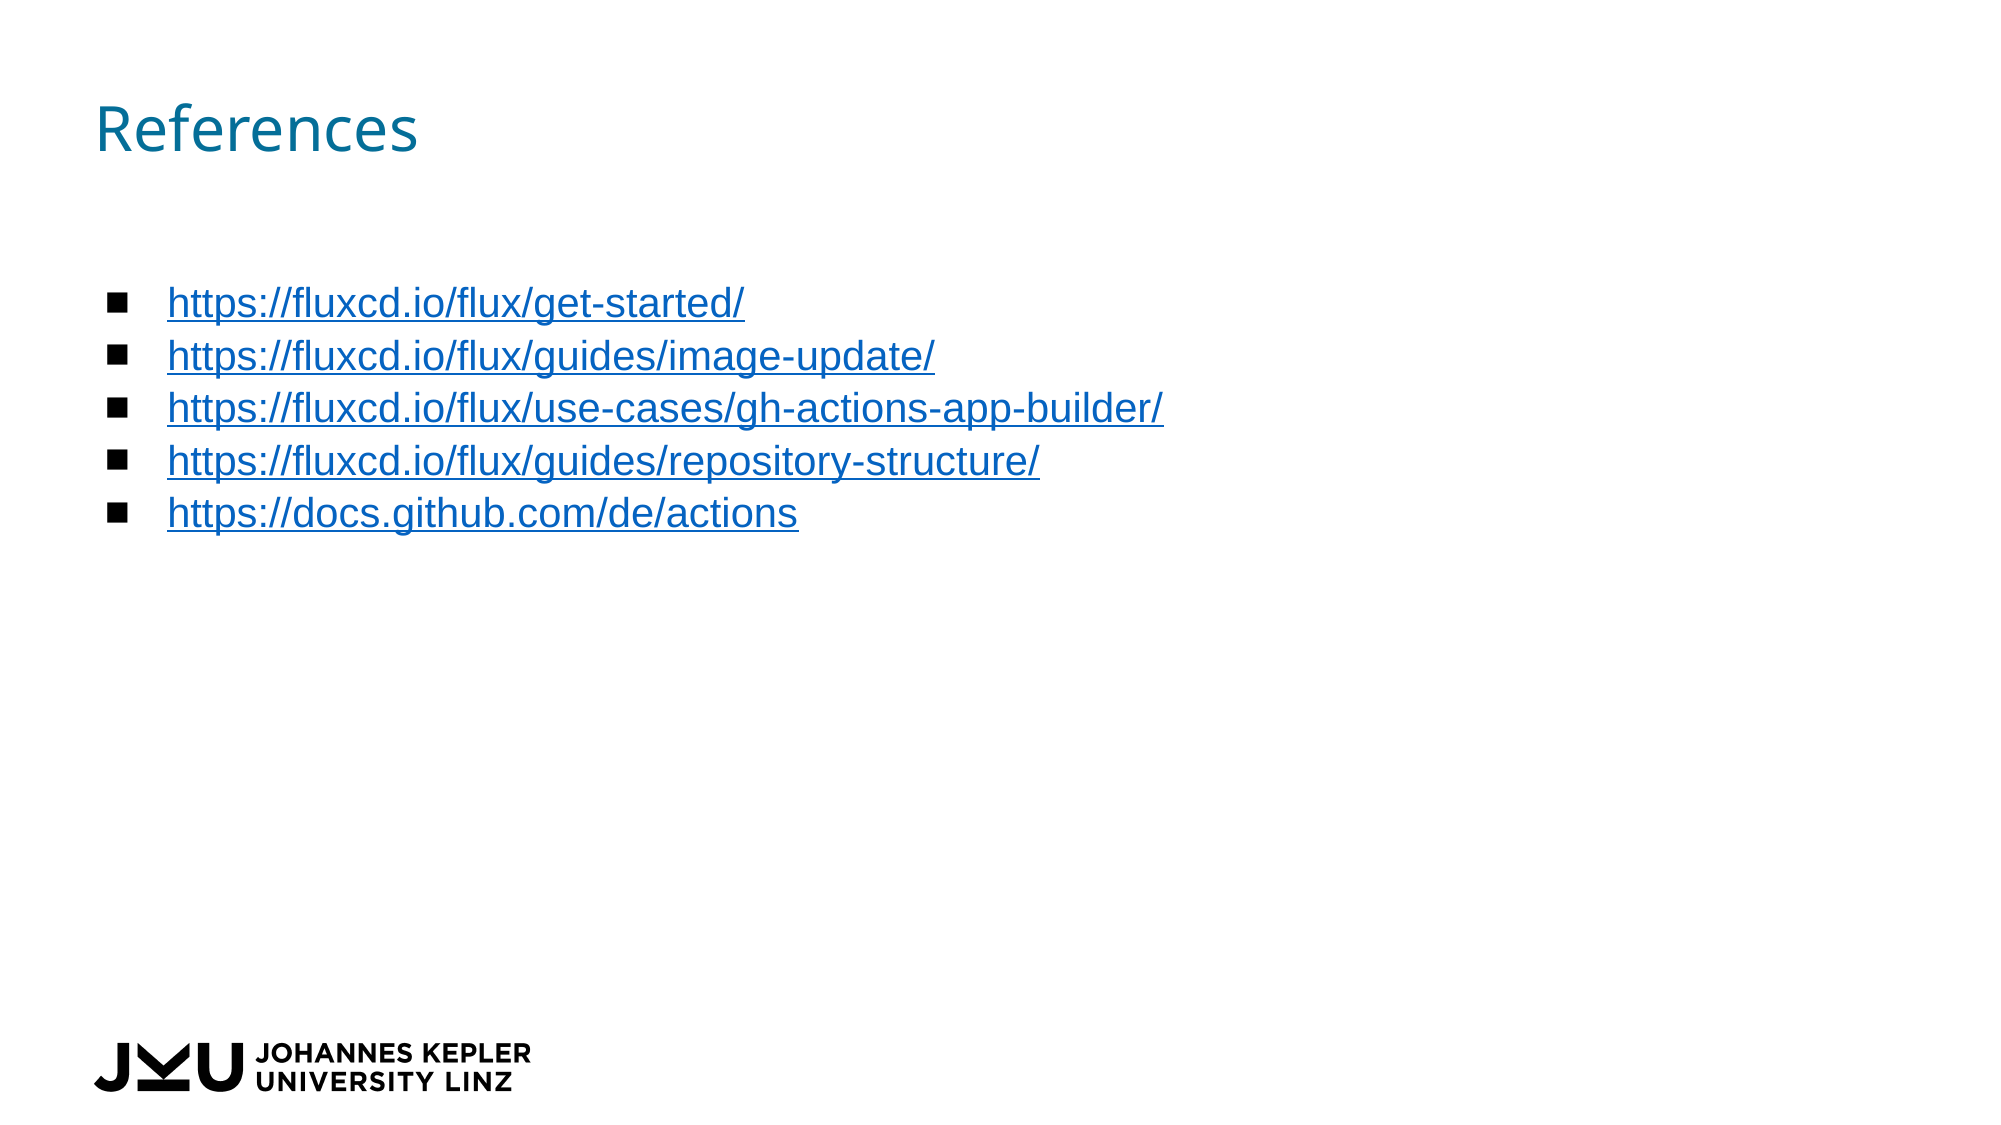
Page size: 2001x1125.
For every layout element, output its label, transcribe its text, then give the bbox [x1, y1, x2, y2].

title References [79, 94, 1905, 257]
list https://fluxcd.io/flux/get-started/ https://fluxcd.io/flux/guides/image-update/ https://fluxcd.io/flux/use-cases/gh-actions-app-builder/ https://fluxcd.io/flux/guides/repository-structure/ https://docs.github.com/de/actions [77, 265, 1905, 910]
picture [93, 1041, 540, 1095]
